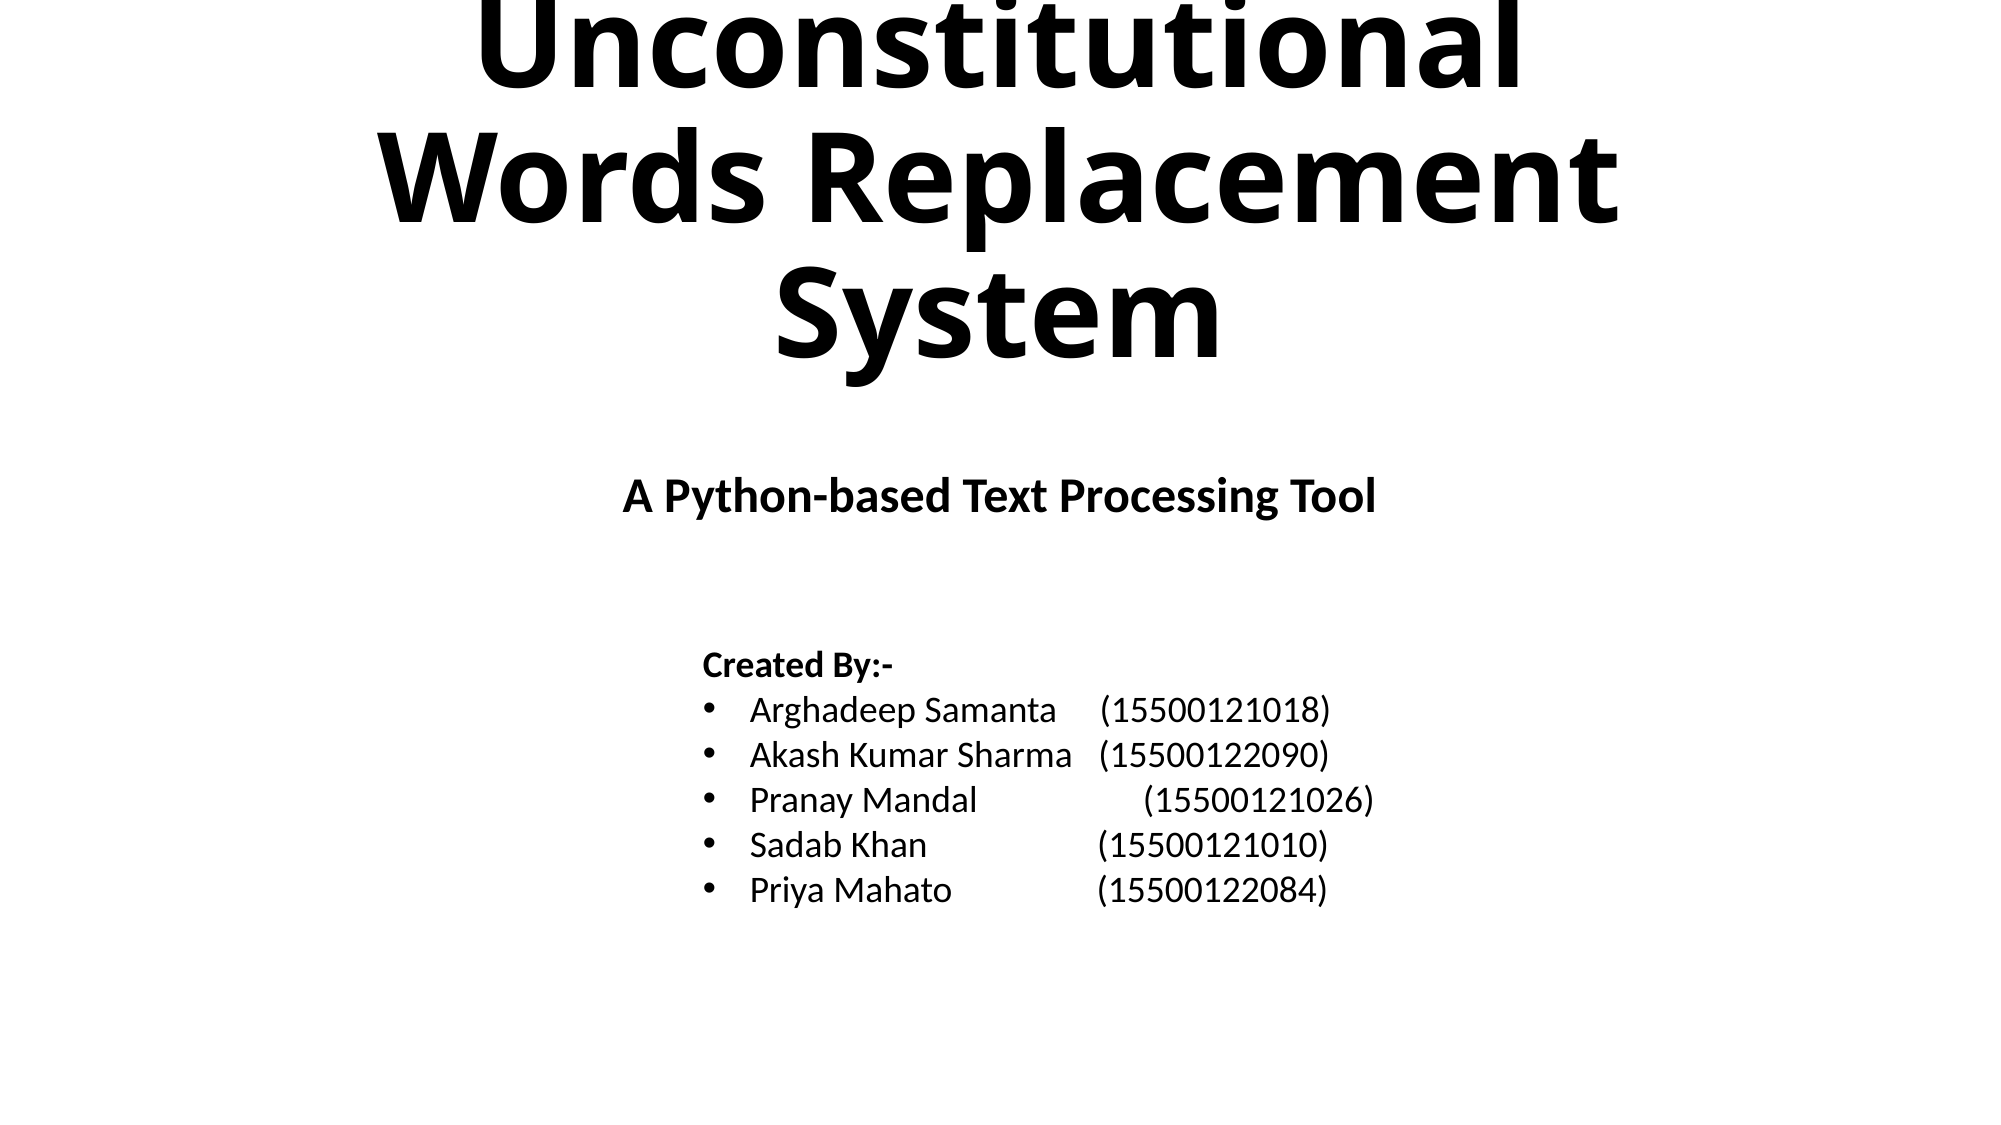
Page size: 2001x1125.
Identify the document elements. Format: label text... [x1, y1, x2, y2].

title Unconstitutional Words Replacement System [249, 92, 1750, 392]
text_box Created By:- Arghadeep Samanta (15500121018) Akash Kumar Sharma (15500122090) Pranay Mandal (15500121026) Sadab Khan (15500121010) Priya Mahato (15500122084) [688, 632, 1402, 963]
subtitle A Python-based Text Processing Tool [249, 461, 1750, 563]
